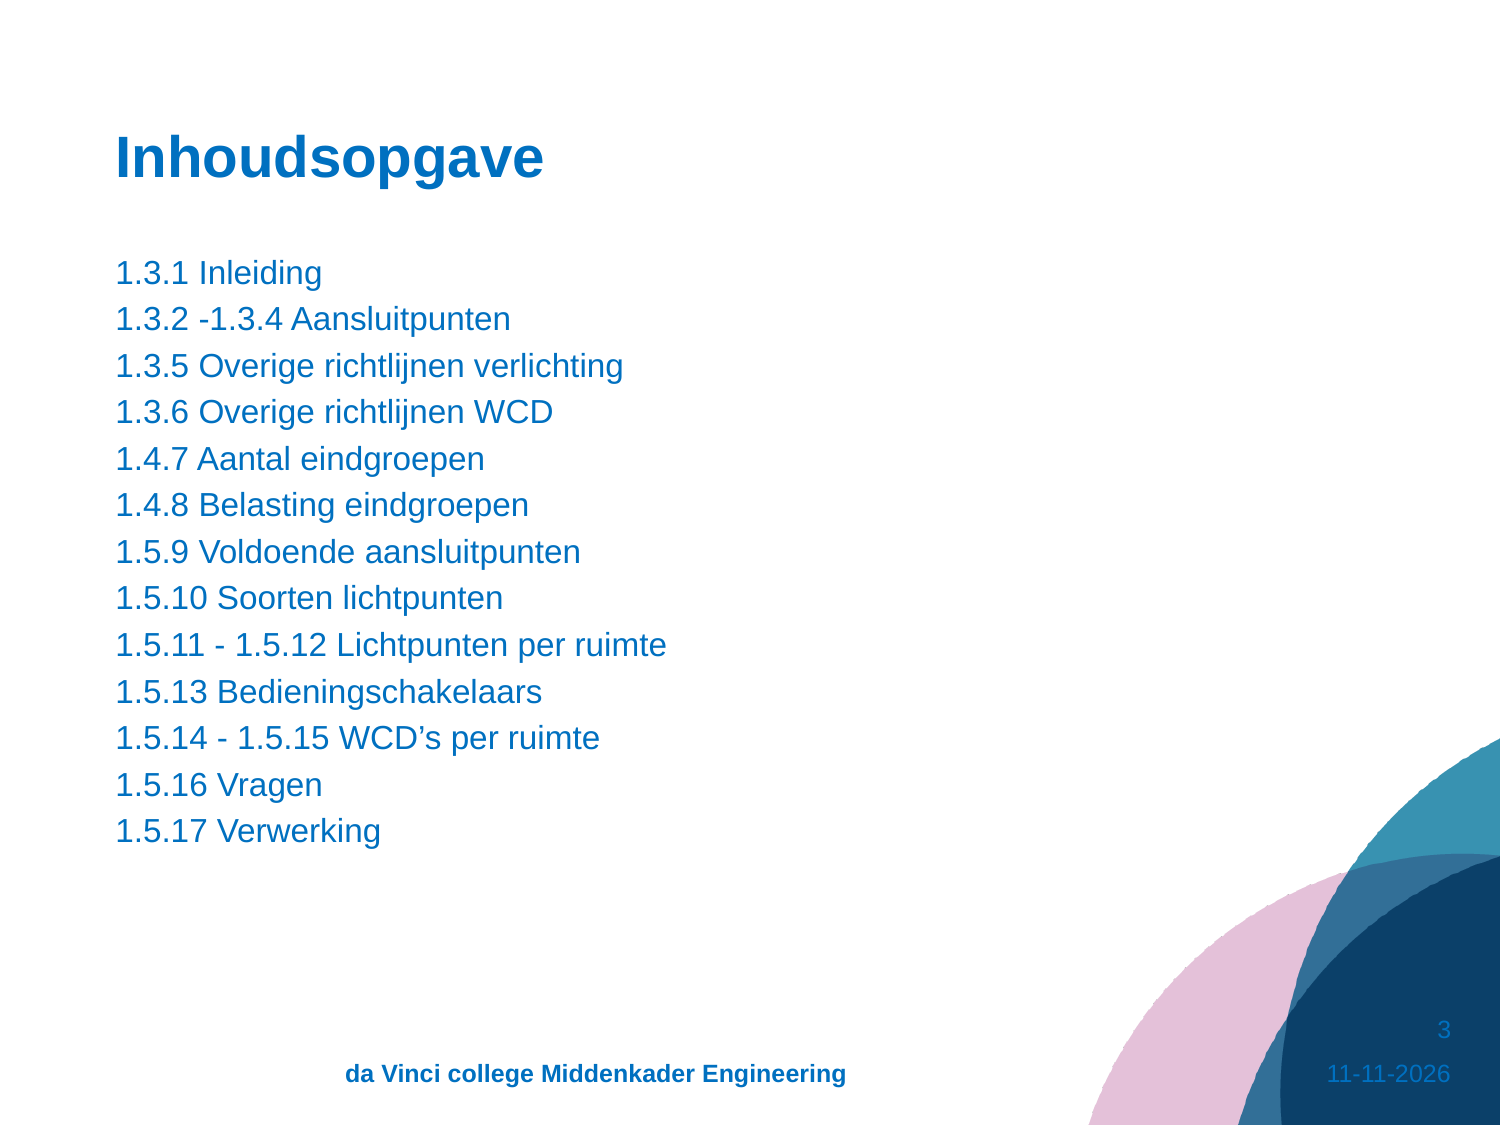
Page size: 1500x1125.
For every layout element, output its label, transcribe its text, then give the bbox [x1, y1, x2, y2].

list 1.3.1 Inleiding 1.3.2 -1.3.4 Aansluitpunten 1.3.5 Overige richtlijnen verlichting 1.3.6 Overige richtlijnen WCD 1.4.7 Aantal eindgroepen 1.4.8 Belasting eindgroepen 1.5.9 Voldoende aansluitpunten 1.5.10 Soorten lichtpunten 1.5.11 - 1.5.12 Lichtpunten per ruimte 1.5.13 Bedieningschakelaars 1.5.14 - 1.5.15 WCD’s per ruimte 1.5.16 Vragen 1.5.17 Verwerking [100, 243, 1400, 1043]
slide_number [1116, 1059, 1467, 1103]
footer da Vinci college Middenkader Engineering [242, 1042, 951, 1103]
picture [43, 727, 1500, 1125]
slide_number 3 [1116, 998, 1467, 1059]
title Inhoudsopgave [100, 54, 1400, 197]
